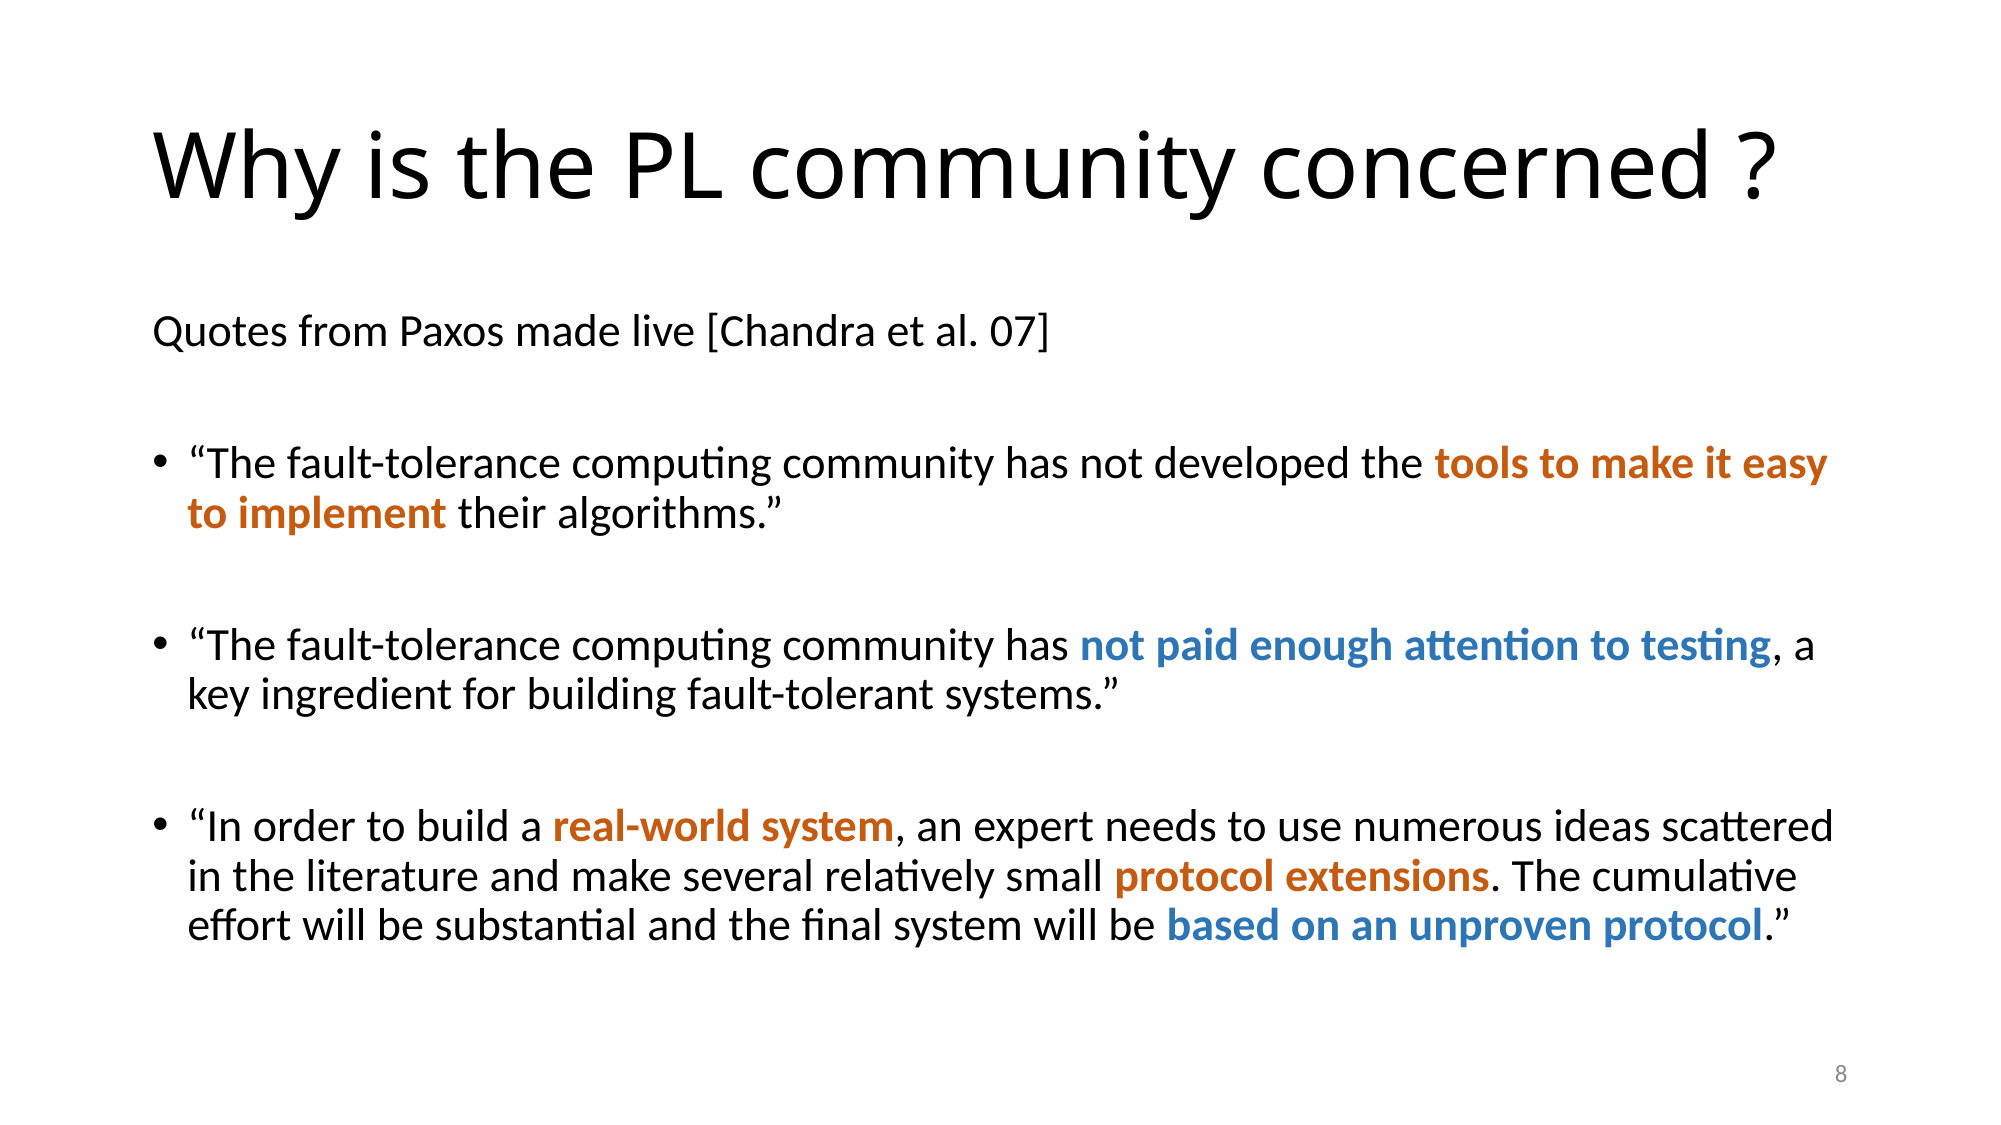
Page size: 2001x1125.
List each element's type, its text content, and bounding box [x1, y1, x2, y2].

list Quotes from Paxos made live [Chandra et al. 07] “The fault-tolerance computing community has not developed the tools to make it easy to implement their algorithms.” “The fault-tolerance computing community has not paid enough attention to testing, a key ingredient for building fault-tolerant systems.” “In order to build a real-world system, an expert needs to use numerous ideas scattered in the literature and make several relatively small protocol extensions. The cumulative effort will be substantial and the final system will be based on an unproven protocol.” [137, 299, 1863, 1014]
slide_number 8 [1412, 1042, 1863, 1103]
title Why is the PL community concerned ? [137, 59, 1863, 278]
